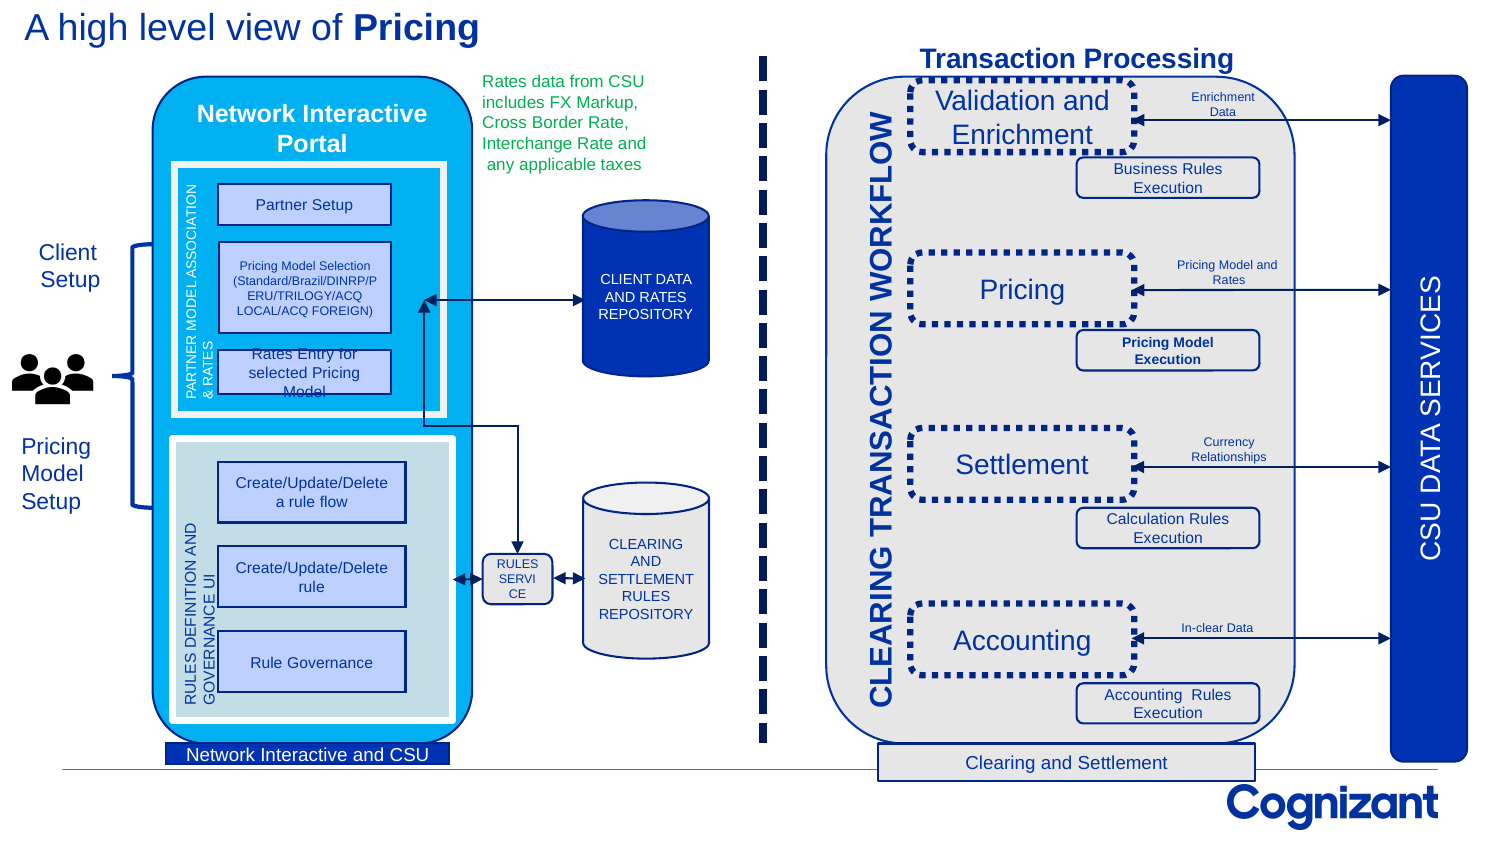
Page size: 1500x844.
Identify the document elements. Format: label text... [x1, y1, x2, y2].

text_box Transaction Processing [755, 33, 1399, 56]
text_box Clearing and Settlement [878, 762, 1255, 781]
text_box A high level view of Pricing [24, 8, 652, 50]
picture [1227, 784, 1438, 830]
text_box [0, 56, 1467, 762]
